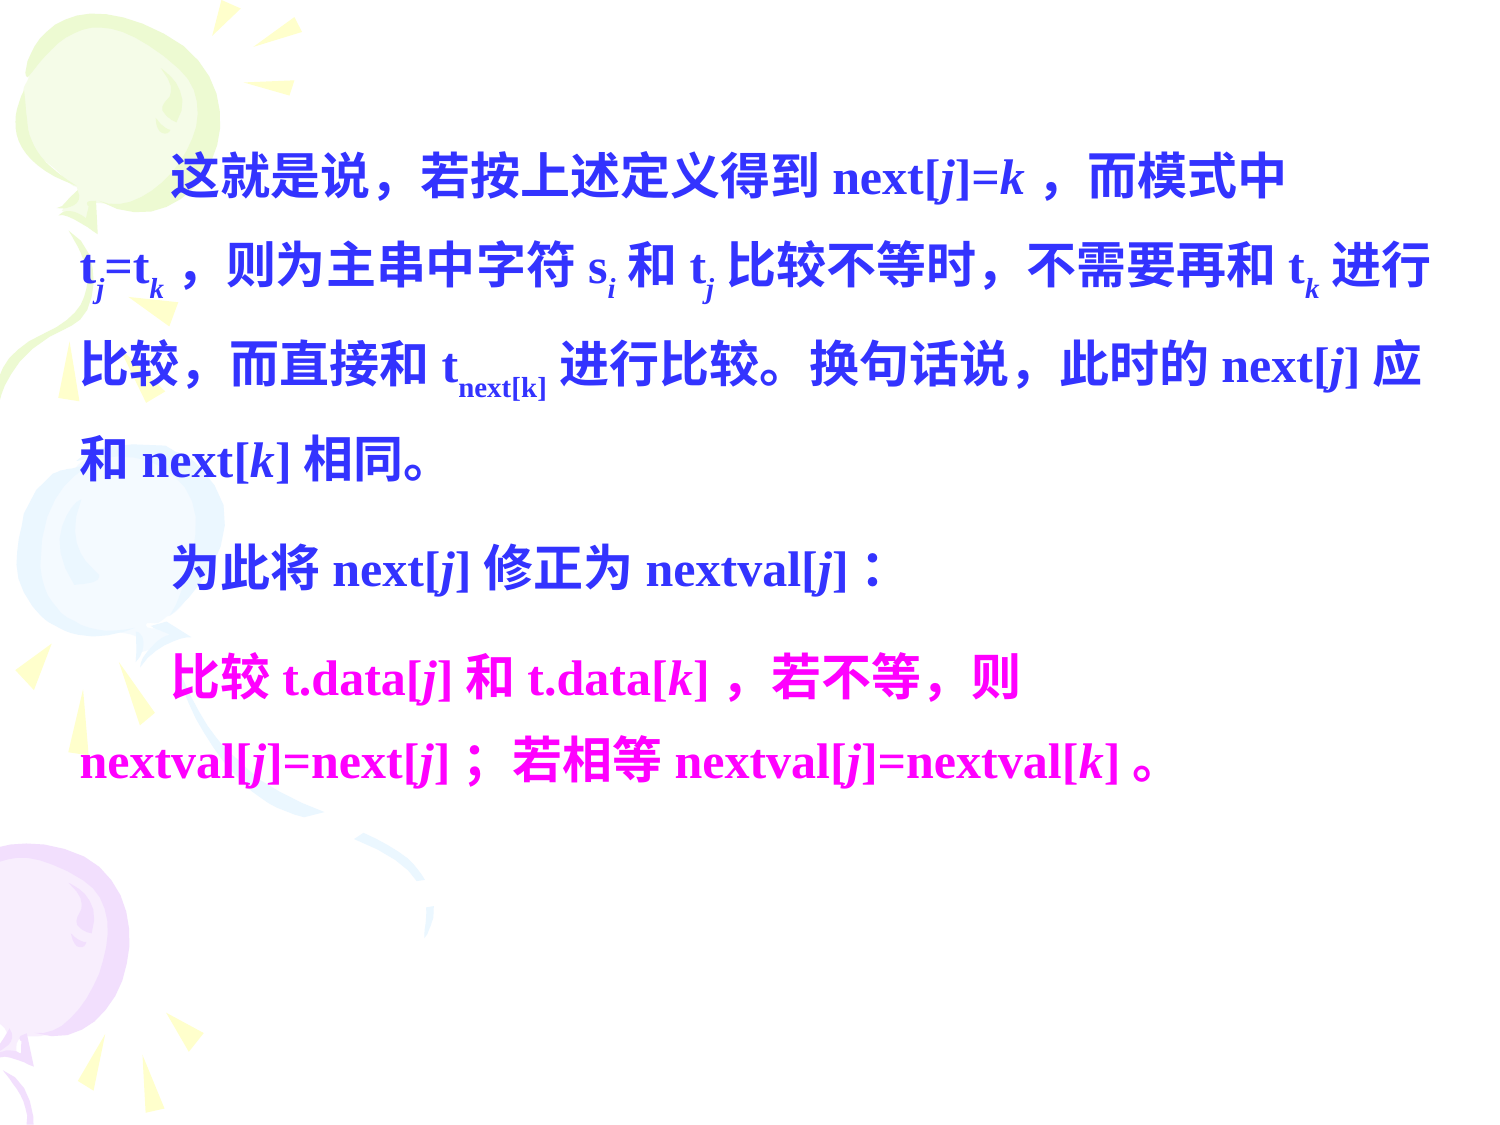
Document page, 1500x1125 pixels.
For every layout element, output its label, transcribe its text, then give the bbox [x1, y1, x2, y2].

text_box 这就是说，若按上述定义得到next[j]=k，而模式中tj=tk，则为主串中字符si和tj比较不等时，不需要再和tk进行比较，而直接和tnext[k]进行比较。换句话说，此时的next[j]应和next[k]相同。 为此将next[j]修正为nextval[j]： 比较t.data[j]和t.data[k]，若不等，则 nextval[j]=next[j]；若相等nextval[j]=nextval[k]。 [64, 113, 1453, 797]
